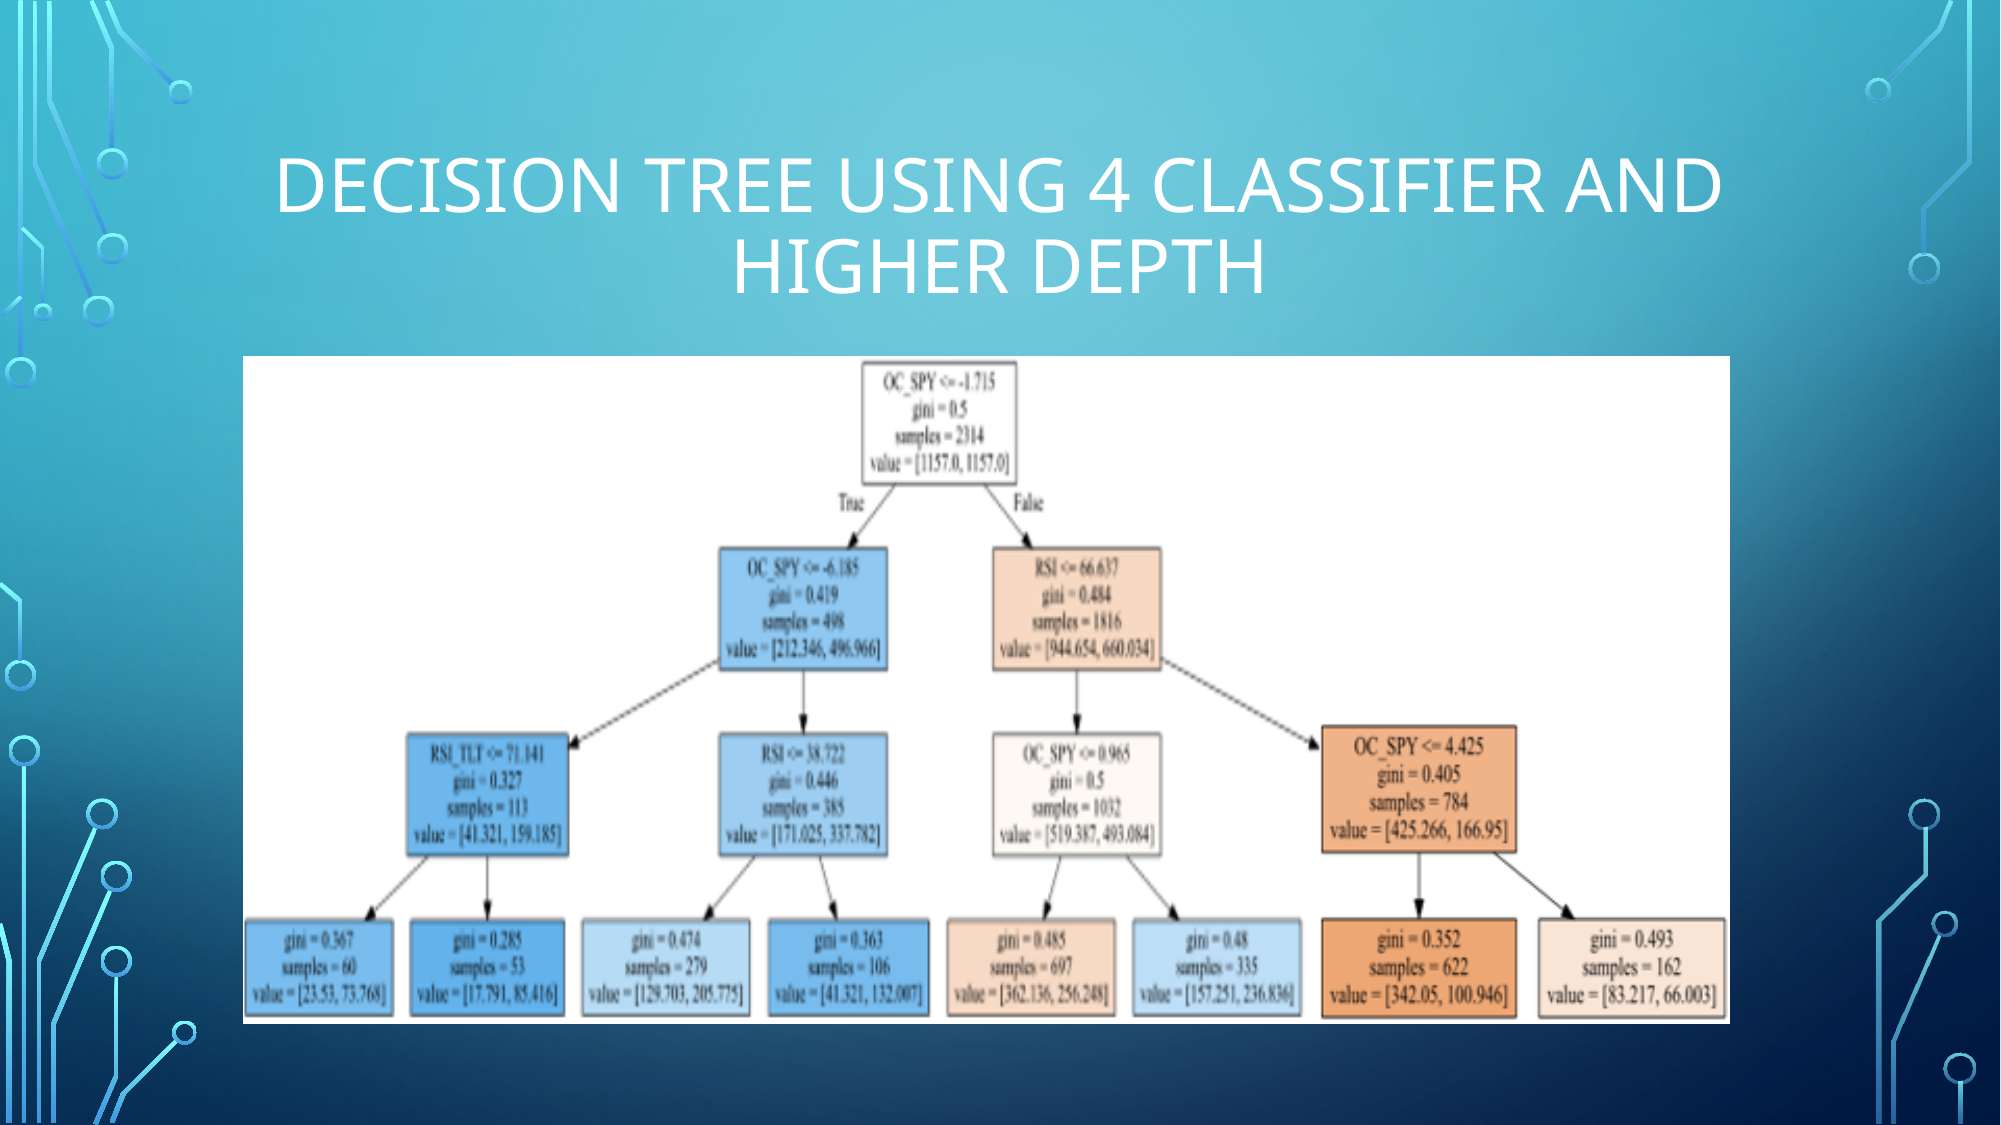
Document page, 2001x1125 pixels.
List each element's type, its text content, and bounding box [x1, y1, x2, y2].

title Decision Tree using 4 classifier and higher depth [187, 101, 1813, 357]
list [242, 356, 1730, 1024]
